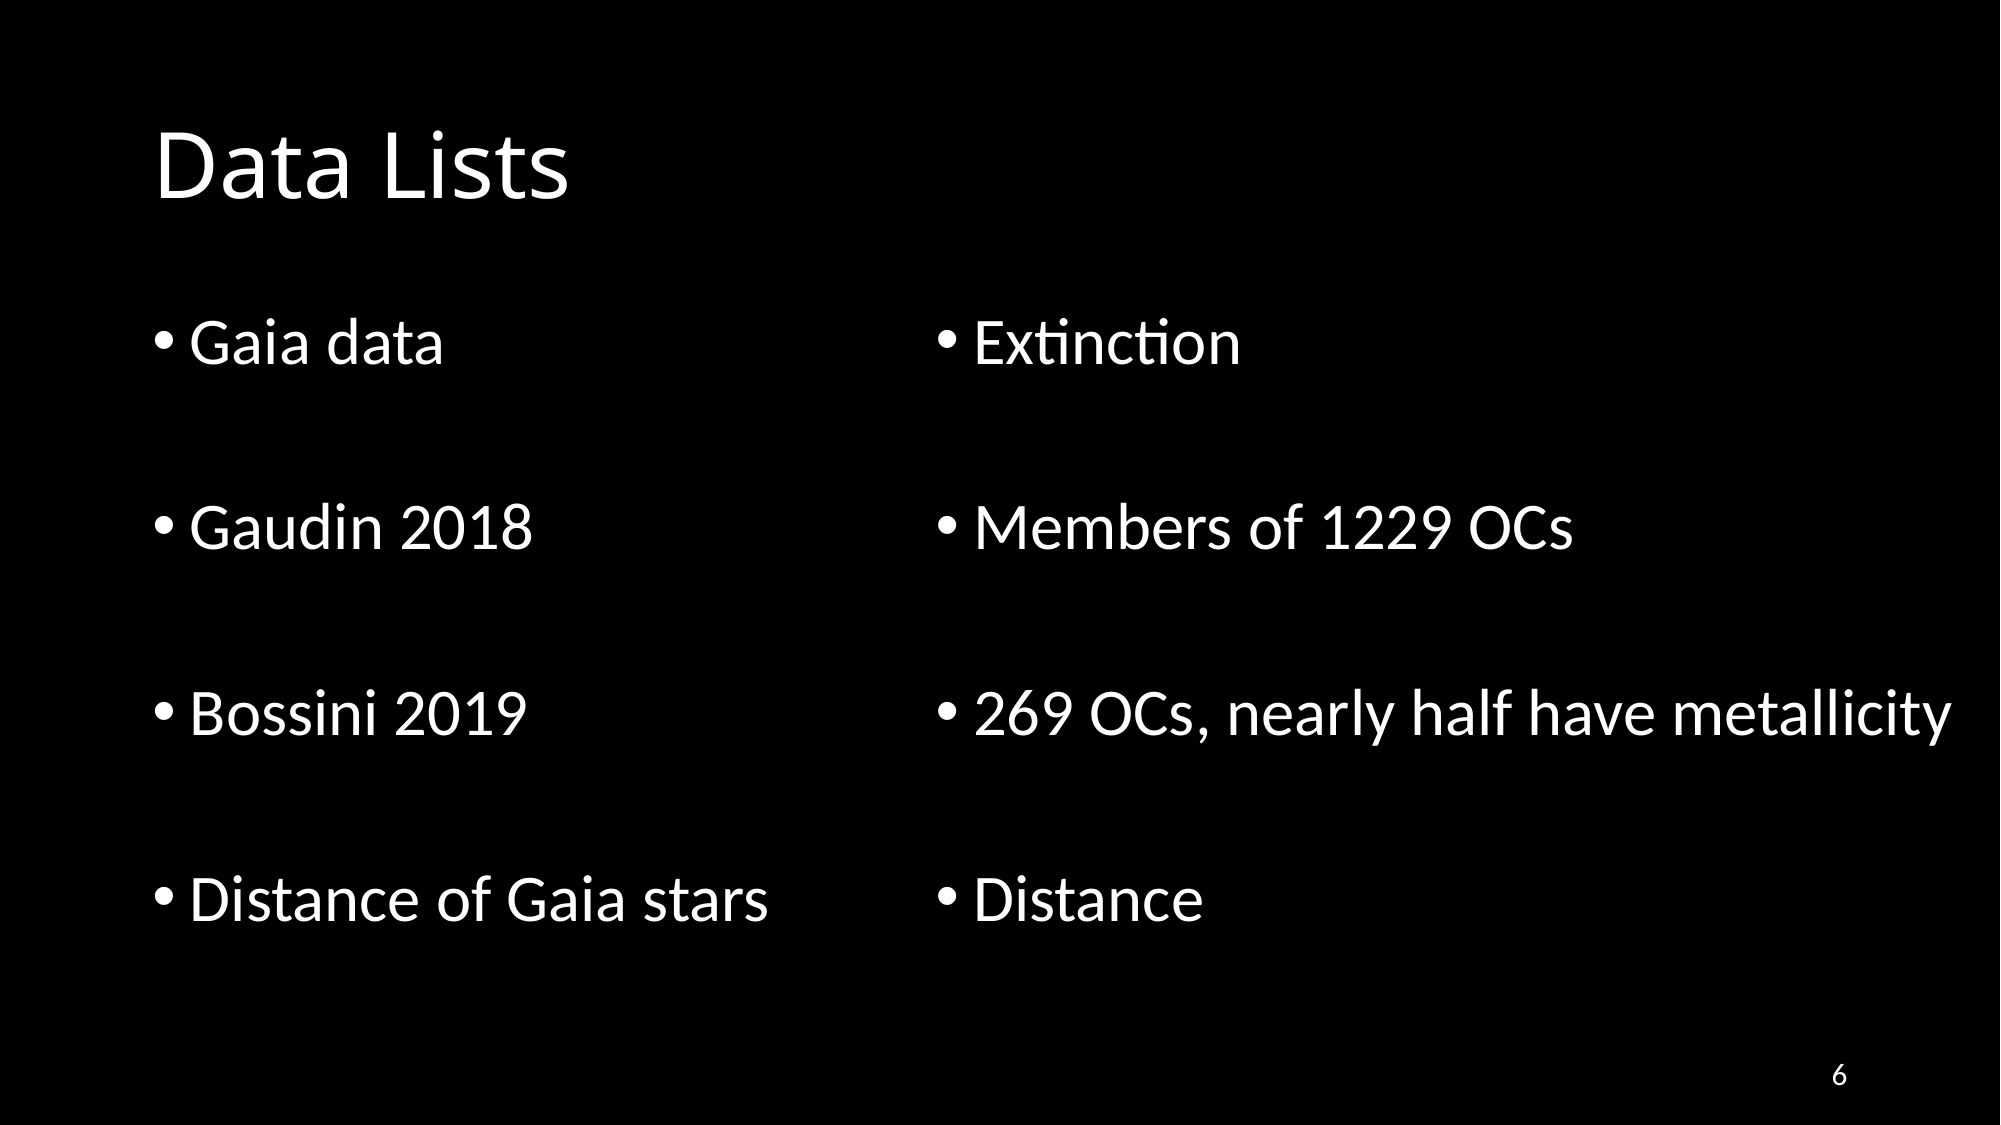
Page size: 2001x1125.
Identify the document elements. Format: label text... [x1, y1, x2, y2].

slide_number 6 [1412, 1042, 1863, 1103]
list Extinction Members of 1229 OCs 269 OCs, nearly half have metallicity Distance [920, 298, 2000, 1013]
title Data Lists [137, 59, 1863, 278]
list Gaia data Gaudin 2018 Bossini 2019 Distance of Gaia stars [137, 299, 988, 1014]
